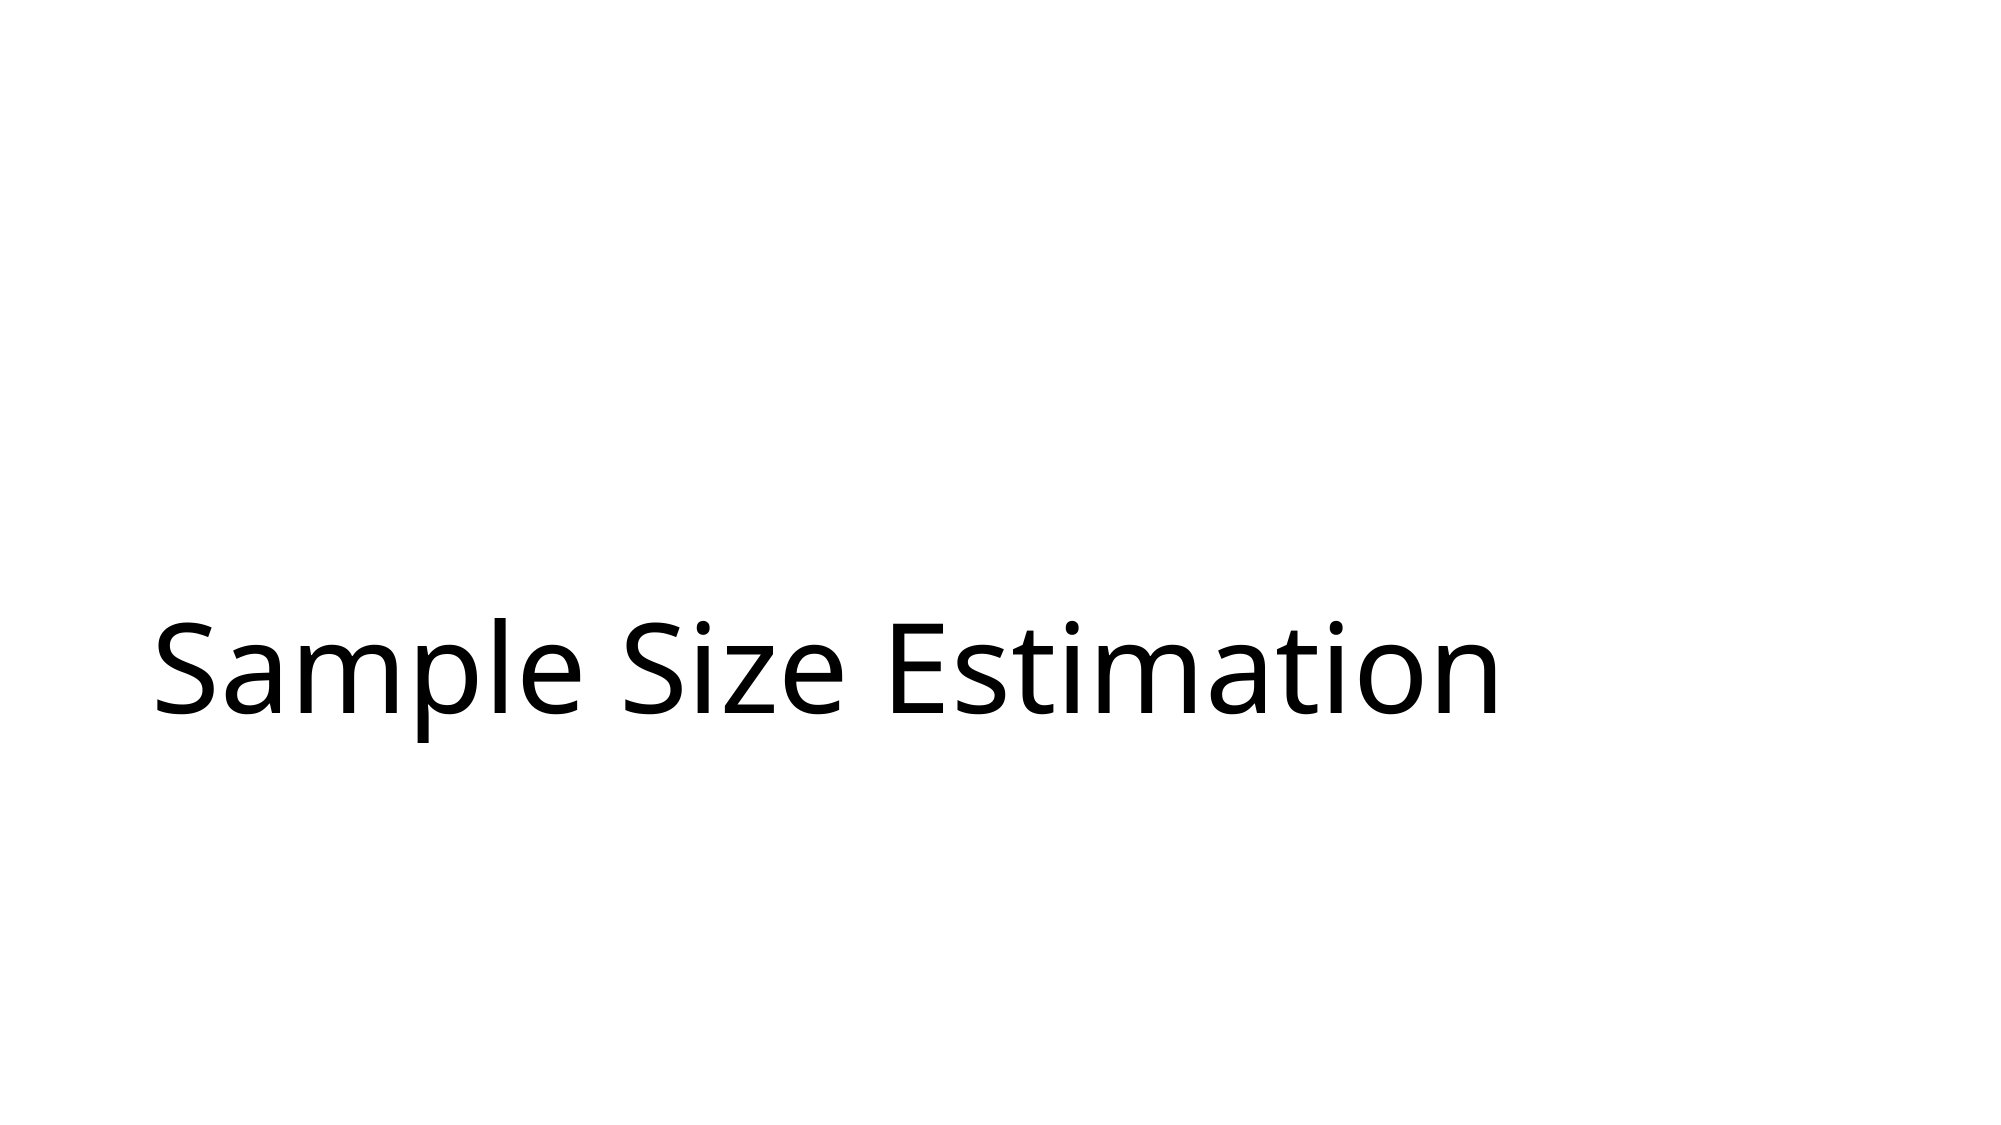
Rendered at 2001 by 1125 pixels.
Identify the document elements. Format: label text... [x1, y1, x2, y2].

title Sample Size Estimation [136, 280, 1862, 749]
